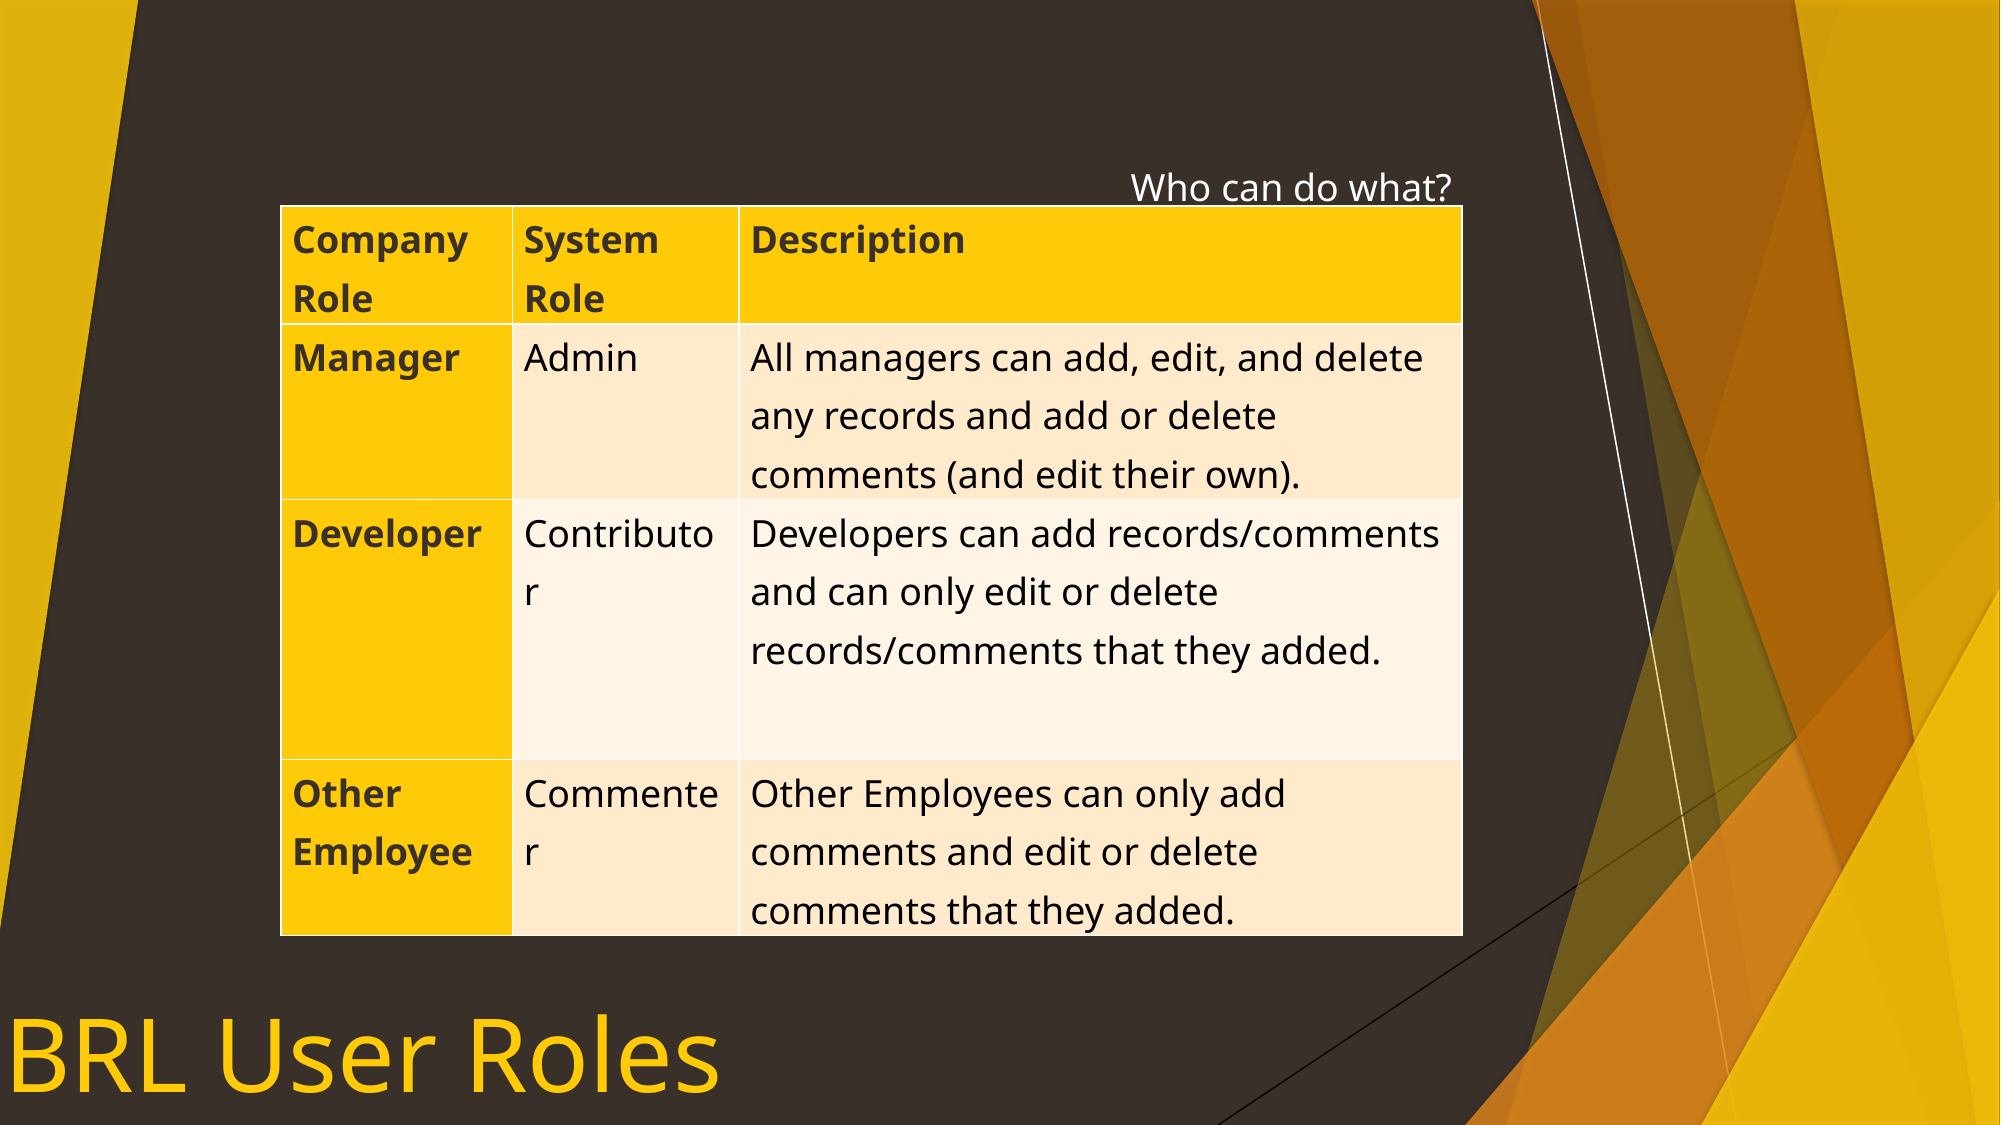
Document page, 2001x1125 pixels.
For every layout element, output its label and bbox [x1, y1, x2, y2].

text_box [0, 0, 2000, 1125]
